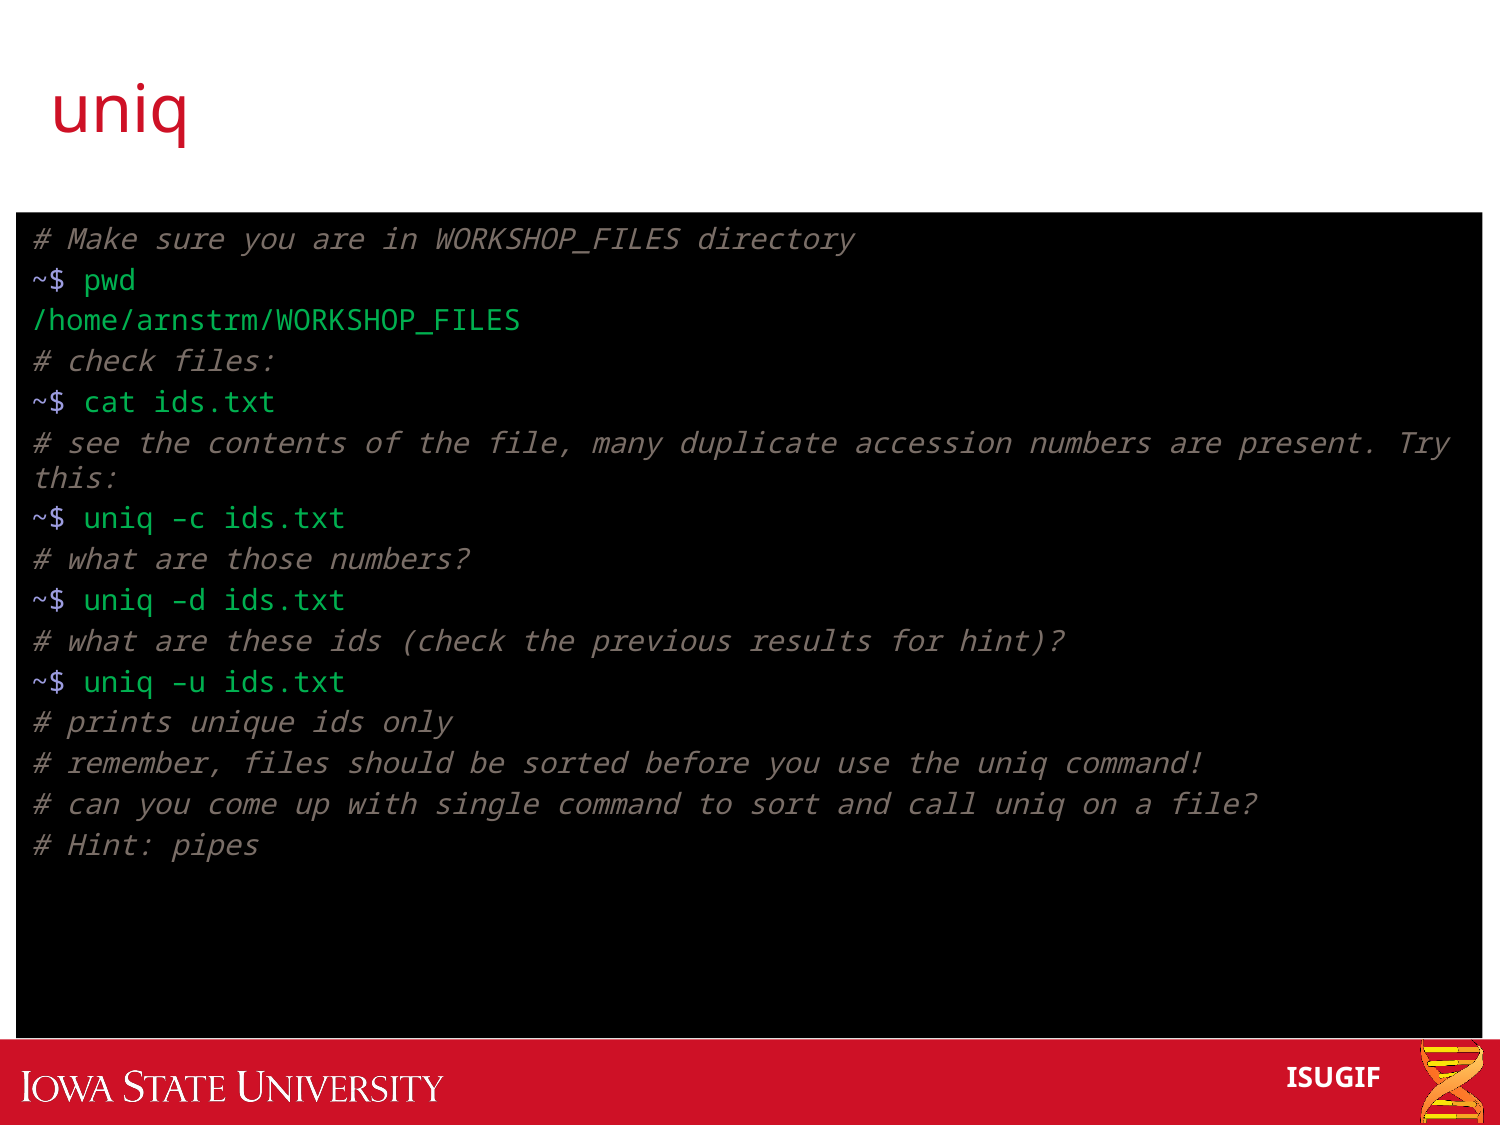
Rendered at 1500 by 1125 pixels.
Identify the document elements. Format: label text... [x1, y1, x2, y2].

title uniq [34, 12, 1311, 201]
picture [1413, 1039, 1491, 1125]
picture [21, 1070, 444, 1106]
list # Make sure you are in WORKSHOP_FILES directory ~$ pwd /home/arnstrm/WORKSHOP_FILES # check files: ~$ cat ids.txt # see the contents of the file, many duplicate accession numbers are present. Try this: ~$ uniq –c ids.txt # what are those numbers? ~$ uniq –d ids.txt # what are these ids (check the previous results for hint)? ~$ uniq –u ids.txt # prints unique ids only # remember, files should be sorted before you use the uniq command! # can you come up with single command to sort and call uniq on a file? # Hint: pipes [15, 212, 1483, 1039]
